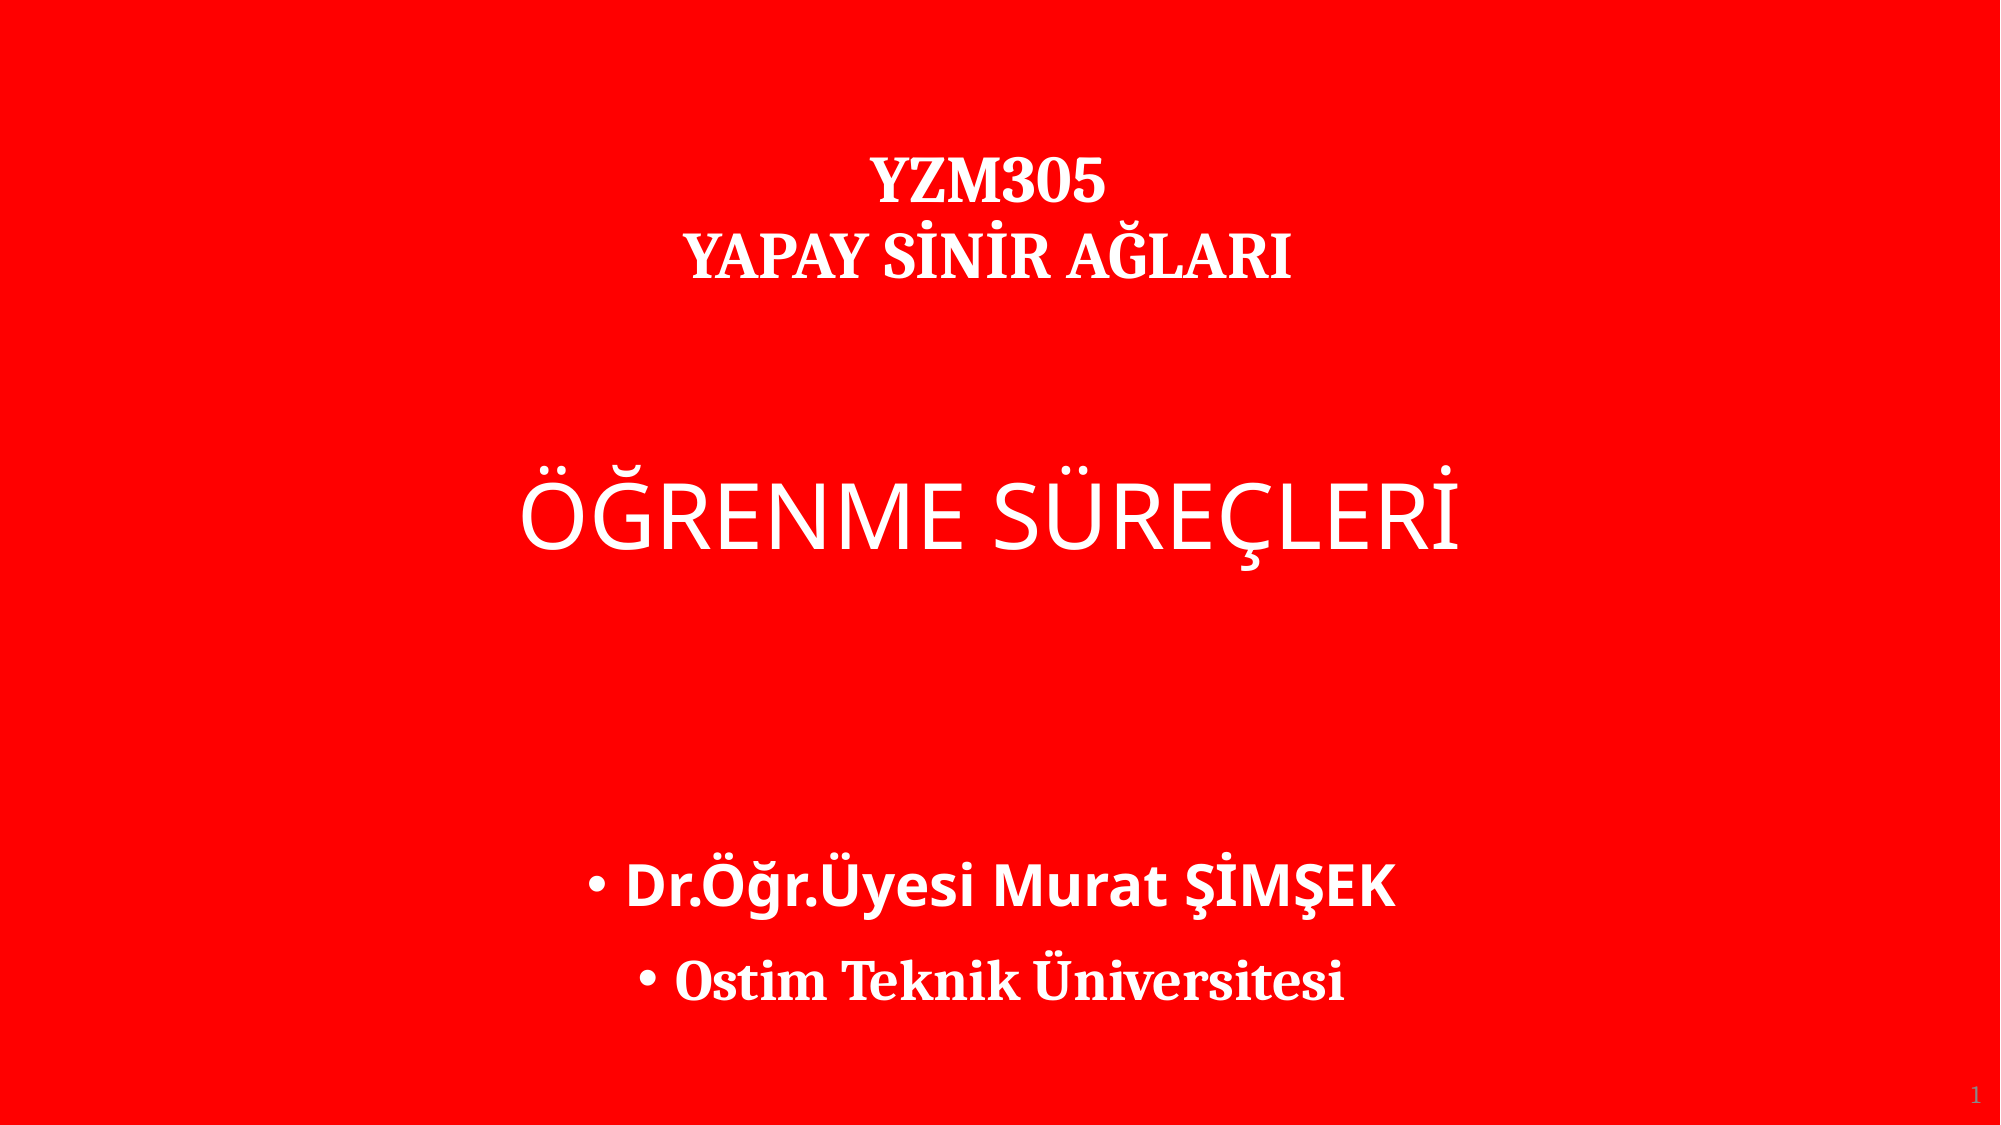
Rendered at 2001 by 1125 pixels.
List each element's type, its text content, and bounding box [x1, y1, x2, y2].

text_box YZM305 YAPAY SİNİR AĞLARI [585, 137, 1393, 292]
text_box 1 [1964, 1077, 1992, 1109]
list Dr.Öğr.Üyesi Murat ŞİMŞEK Ostim Teknik Üniversitesi [472, 839, 1528, 1125]
title ÖĞRENME SÜREÇLERİ [12, 417, 1965, 607]
